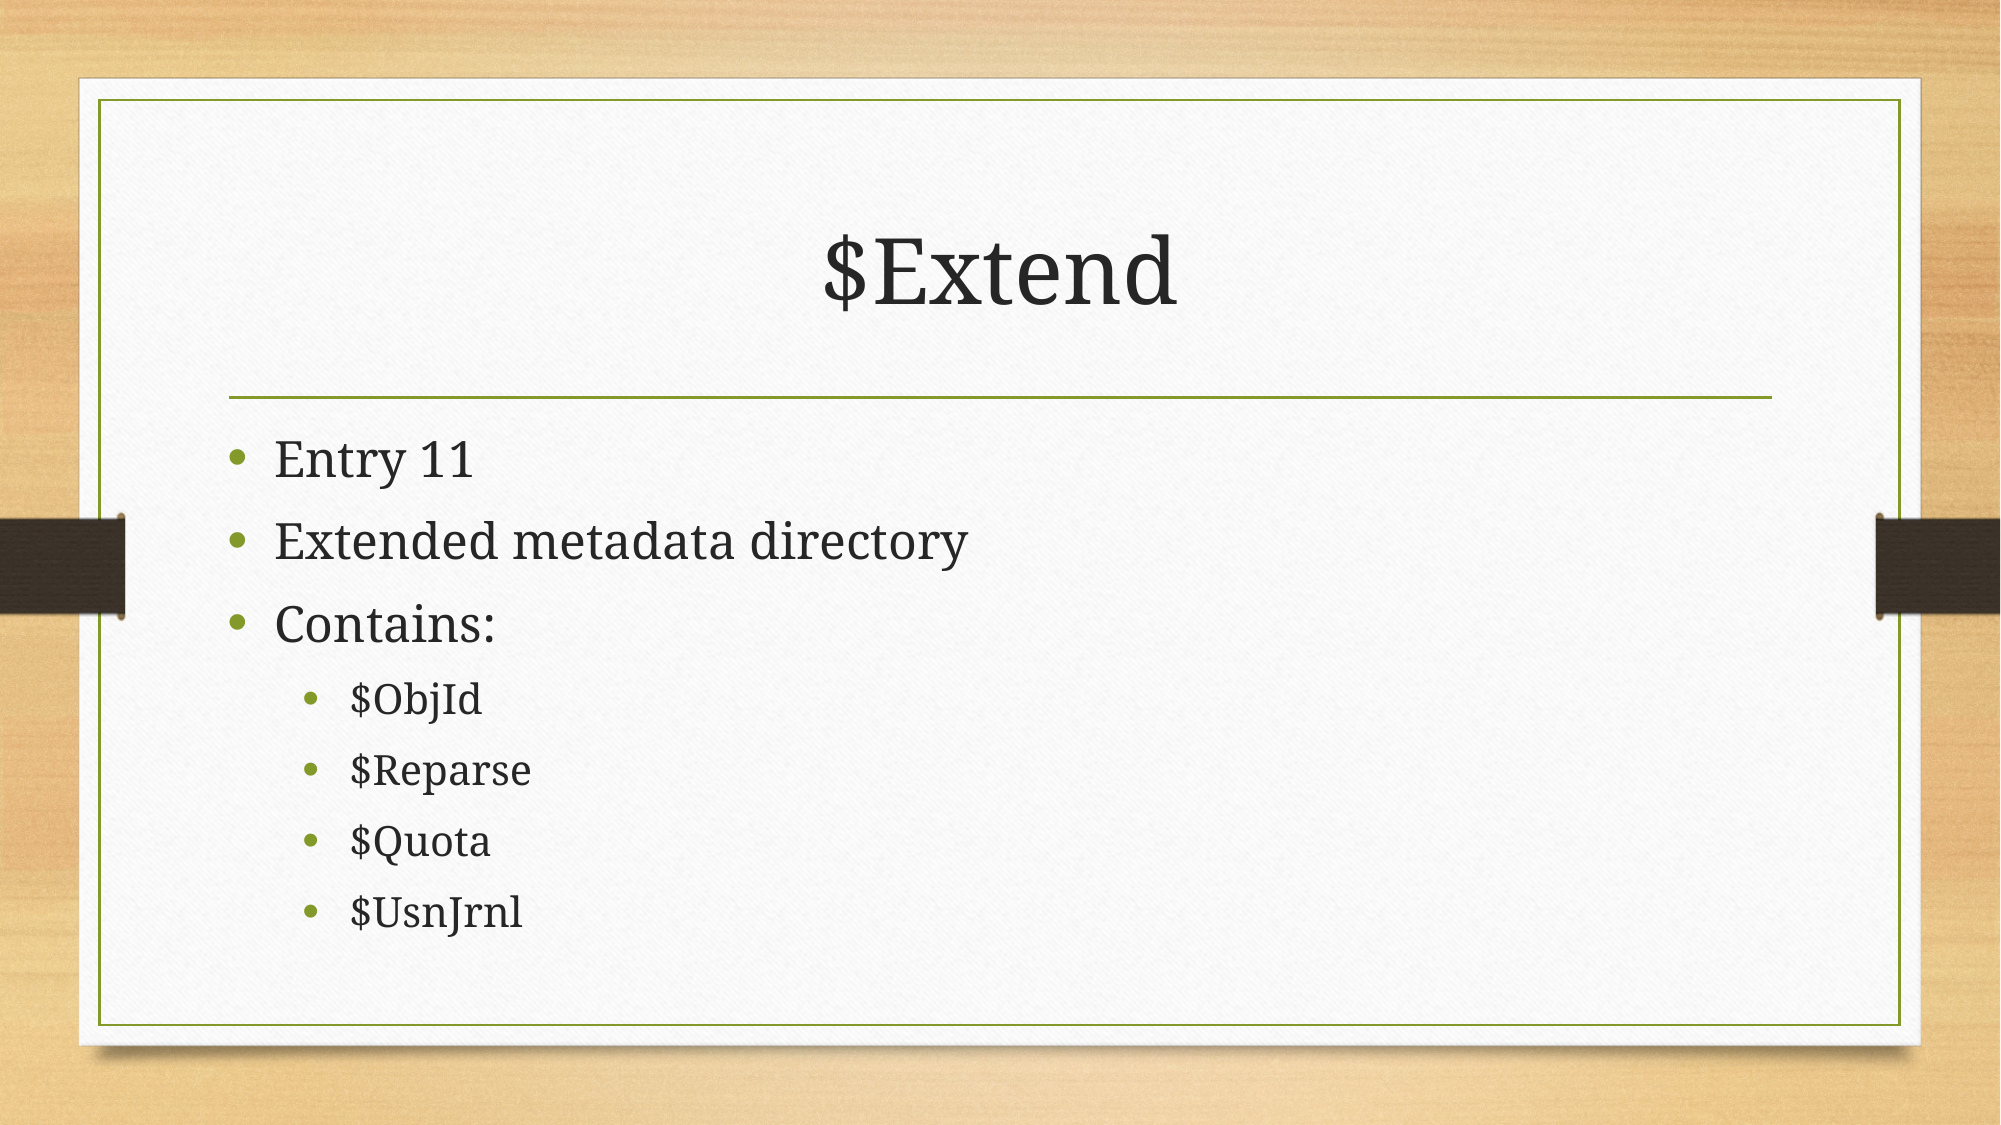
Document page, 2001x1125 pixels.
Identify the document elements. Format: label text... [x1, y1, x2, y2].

picture [0, 0, 2001, 1125]
title $Extend [212, 161, 1788, 375]
list Entry 11 Extended metadata directory Contains: $ObjId $Reparse $Quota $UsnJrnl [212, 419, 1788, 964]
